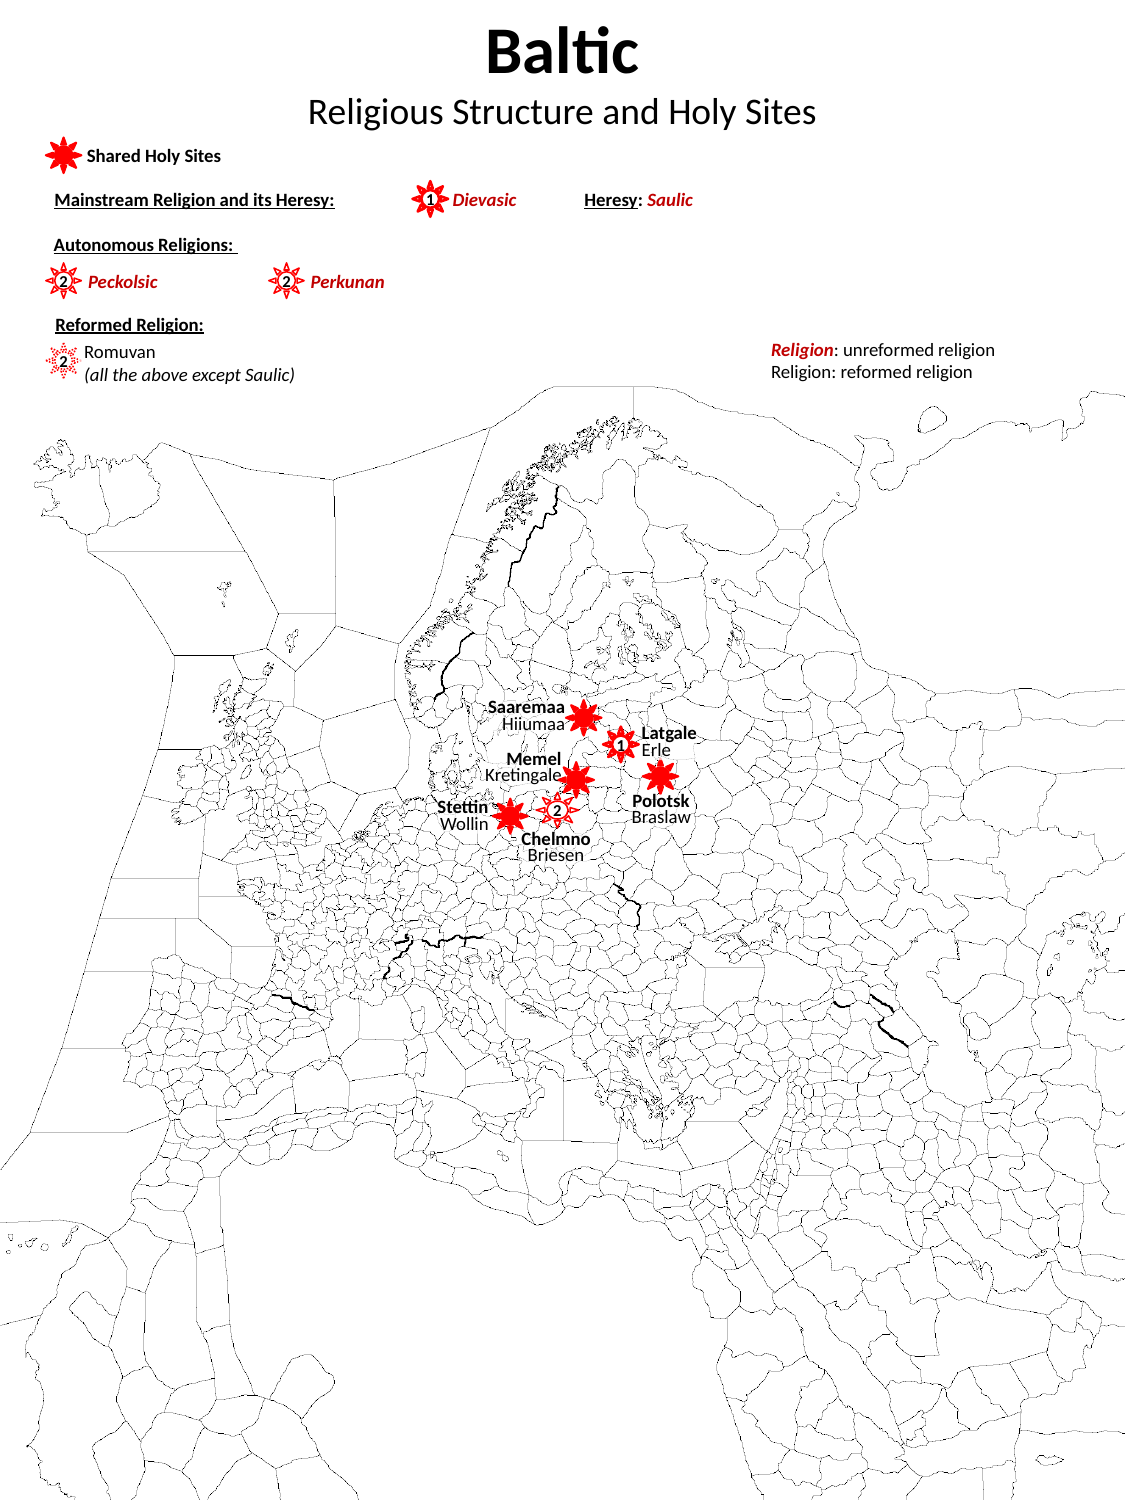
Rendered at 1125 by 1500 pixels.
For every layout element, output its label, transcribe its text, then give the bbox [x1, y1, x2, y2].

text_box 2 [534, 790, 581, 831]
text_box Peckolsic [82, 269, 158, 292]
text_box [566, 697, 604, 738]
text_box [640, 761, 681, 794]
text_box 2 [43, 263, 82, 301]
text_box [490, 796, 530, 836]
text_box Dievasic [452, 187, 517, 211]
text_box Chelmno Briesen [521, 831, 591, 866]
text_box Shared Holy Sites [86, 143, 222, 167]
text_box Polotsk Braslaw [631, 794, 691, 828]
text_box Saaremaa Hiiumaa [487, 700, 566, 734]
text_box [556, 760, 597, 800]
text_box [43, 140, 84, 176]
text_box Latgale Erle [641, 726, 697, 761]
text_box 2 [45, 343, 78, 380]
text_box 1 [410, 179, 451, 219]
text_box Heresy: Saulic [584, 187, 694, 211]
text_box Romuvan (all the above except Saulic) [78, 339, 296, 385]
text_box Baltic Religious Structure and Holy Sites [0, 0, 1125, 140]
text_box Stettin Wollin [437, 800, 489, 834]
text_box Perkunan [304, 269, 385, 292]
text_box Reformed Religion: [49, 304, 211, 343]
text_box Mainstream Religion and its Heresy: [48, 179, 341, 218]
picture [0, 374, 1125, 1500]
text_box Autonomous Religions: [47, 225, 244, 263]
text_box 1 [600, 724, 641, 765]
text_box Religion: unreformed religion Religion: reformed religion [764, 337, 996, 383]
text_box 2 [266, 260, 304, 301]
text_box Memel Kretingale [485, 752, 562, 786]
